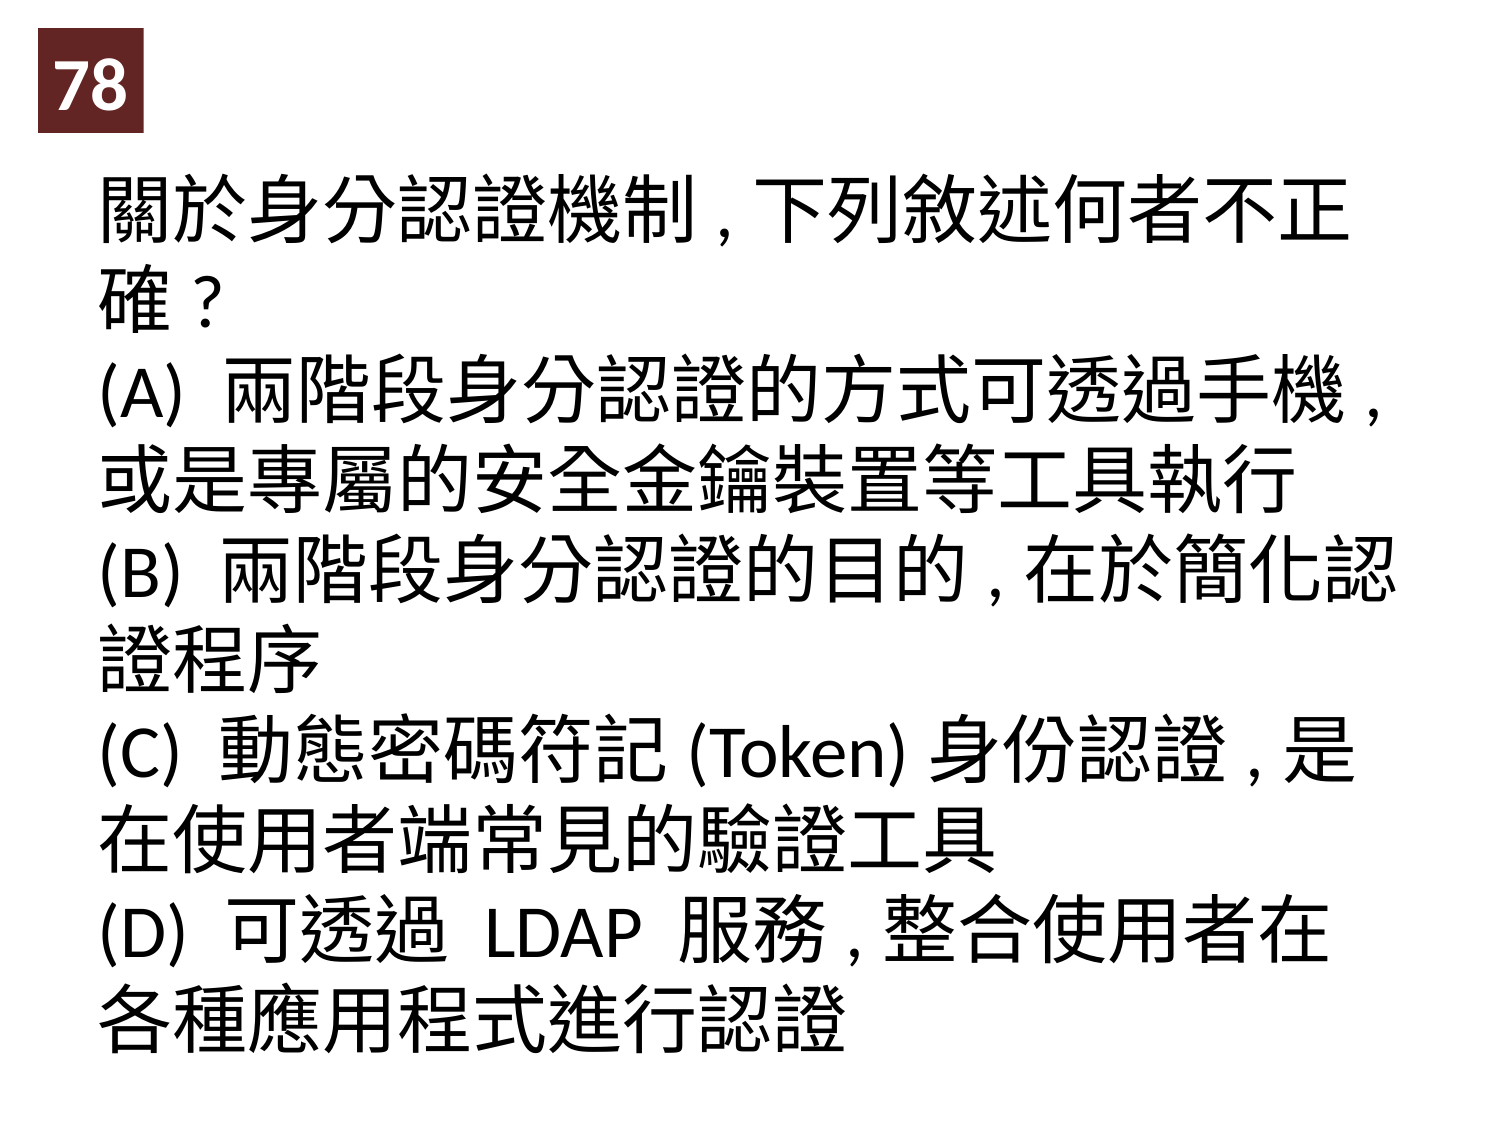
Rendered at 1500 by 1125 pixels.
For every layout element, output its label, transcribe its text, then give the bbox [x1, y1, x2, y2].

text_box 78 [38, 28, 144, 133]
text_box 關於身分認證機制,下列敘述何者不正確? (A) 兩階段身分認證的方式可透過手機,或是專屬的安全金鑰裝置等工具執行 (B) 兩階段身分認證的目的,在於簡化認證程序 (C) 動態密碼符記(Token)身份認證,是在使用者端常見的驗證工具 (D) 可透過 LDAP 服務,整合使用者在各種應用程式進行認證 [83, 155, 1417, 1070]
